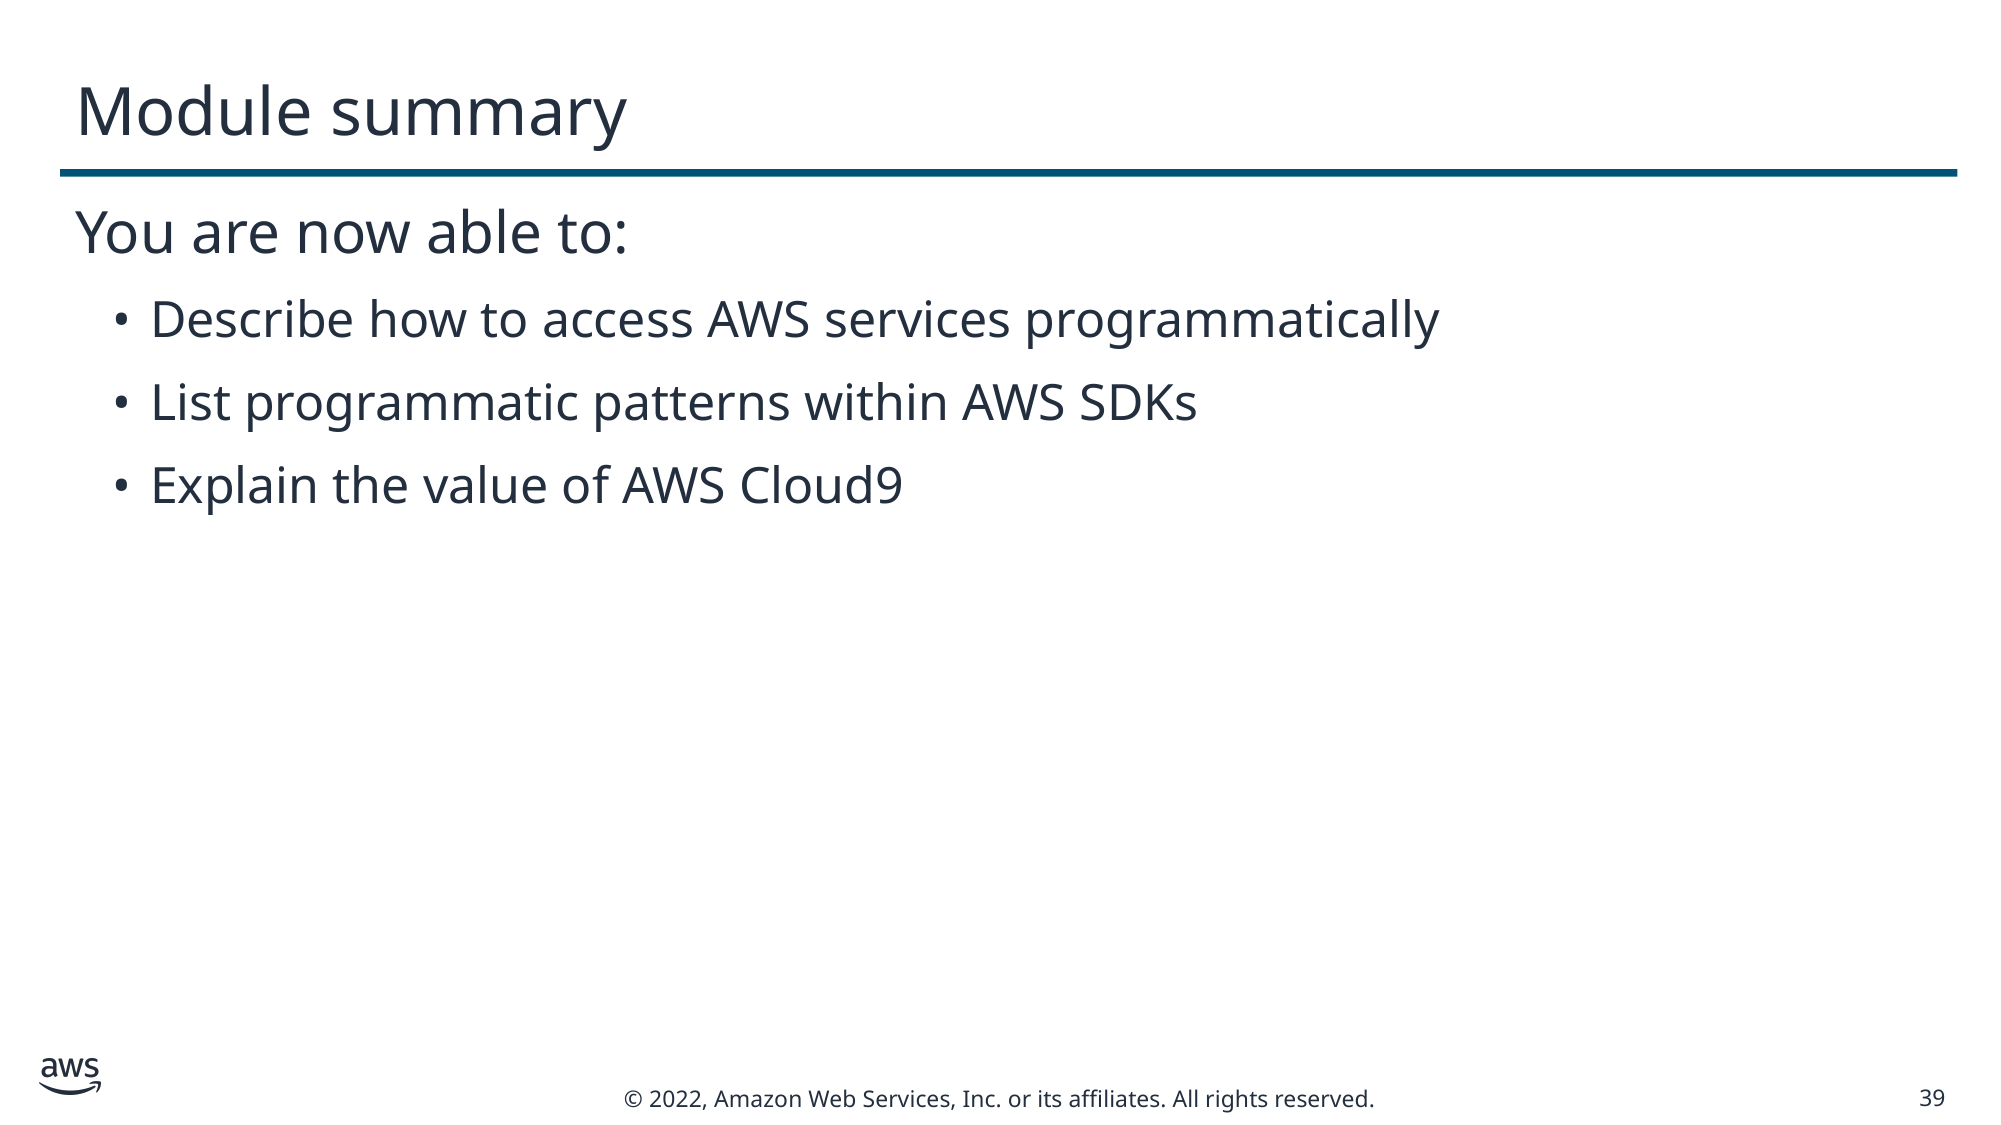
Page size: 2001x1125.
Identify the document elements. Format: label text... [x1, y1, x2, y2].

list You are now able to: Describe how to access AWS services programmatically List programmatic patterns within AWS SDKs Explain the value of AWS Cloud9 [60, 187, 1961, 1056]
slide_number 39 [1881, 1077, 1961, 1121]
title Module summary [60, 49, 1958, 170]
picture [39, 1058, 101, 1095]
